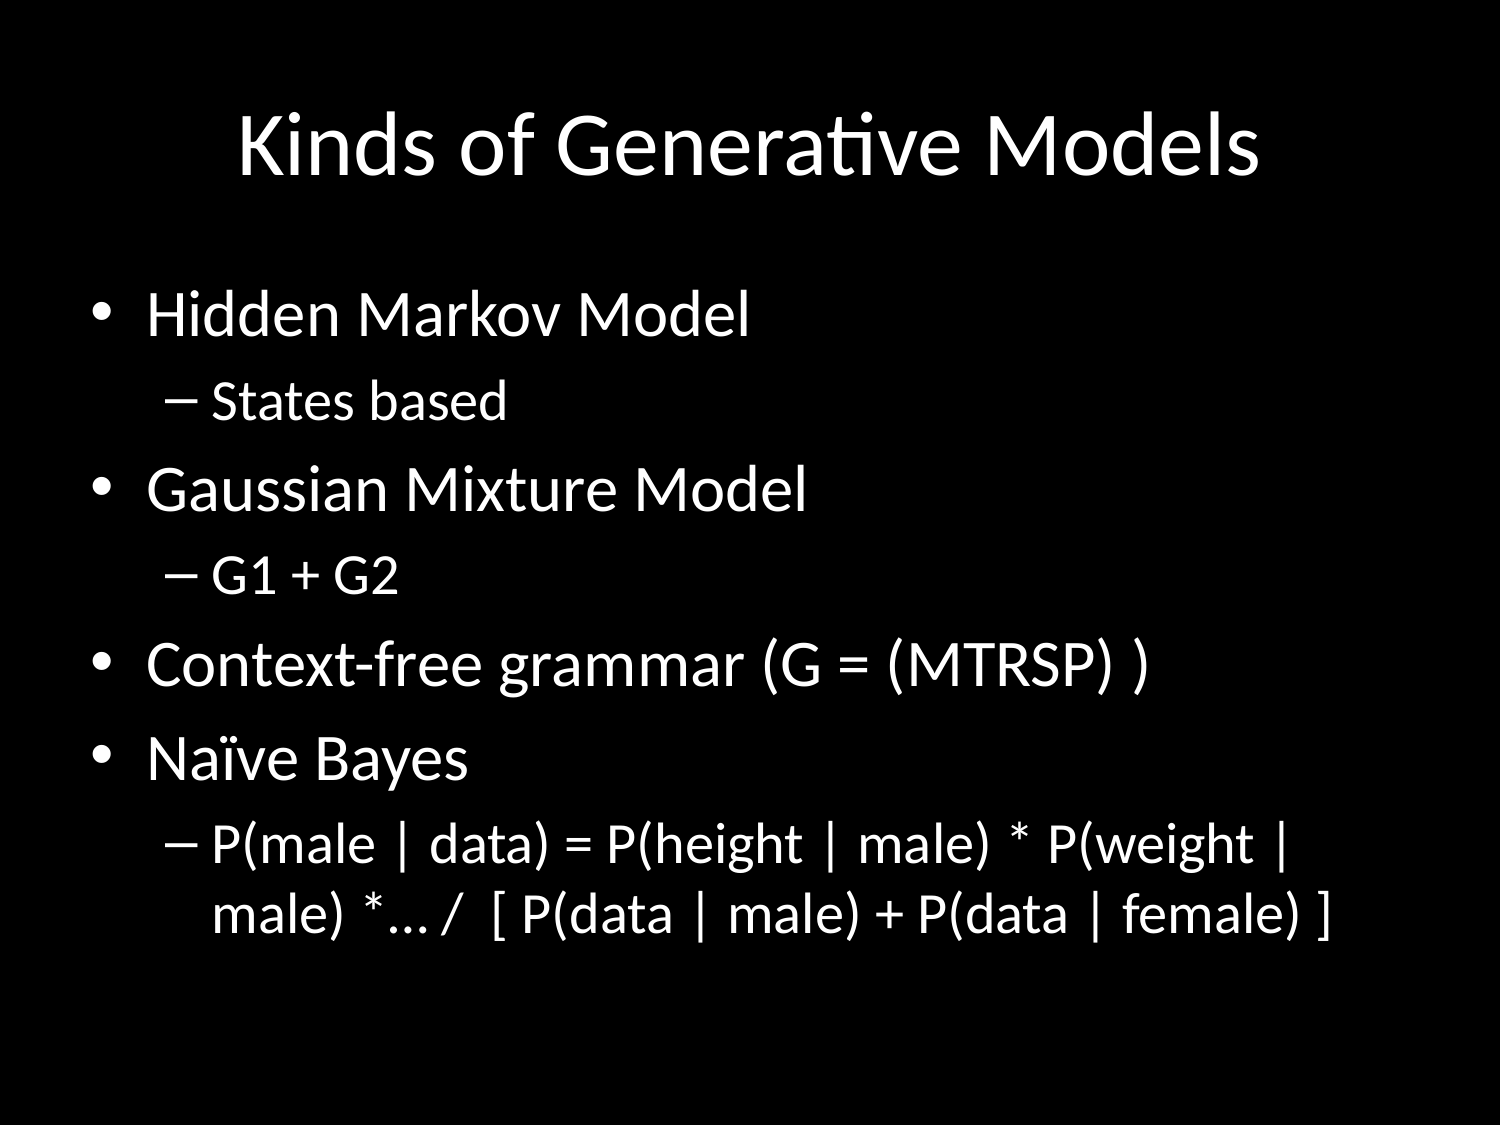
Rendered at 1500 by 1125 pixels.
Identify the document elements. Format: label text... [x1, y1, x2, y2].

title Kinds of Generative Models [75, 45, 1425, 233]
list Hidden Markov Model States based Gaussian Mixture Model G1 + G2 Context-free grammar (G = (MTRSP) ) Naïve Bayes P(male | data) = P(height | male) * P(weight | male) *… / [ P(data | male) + P(data | female) ] [75, 262, 1425, 1005]
